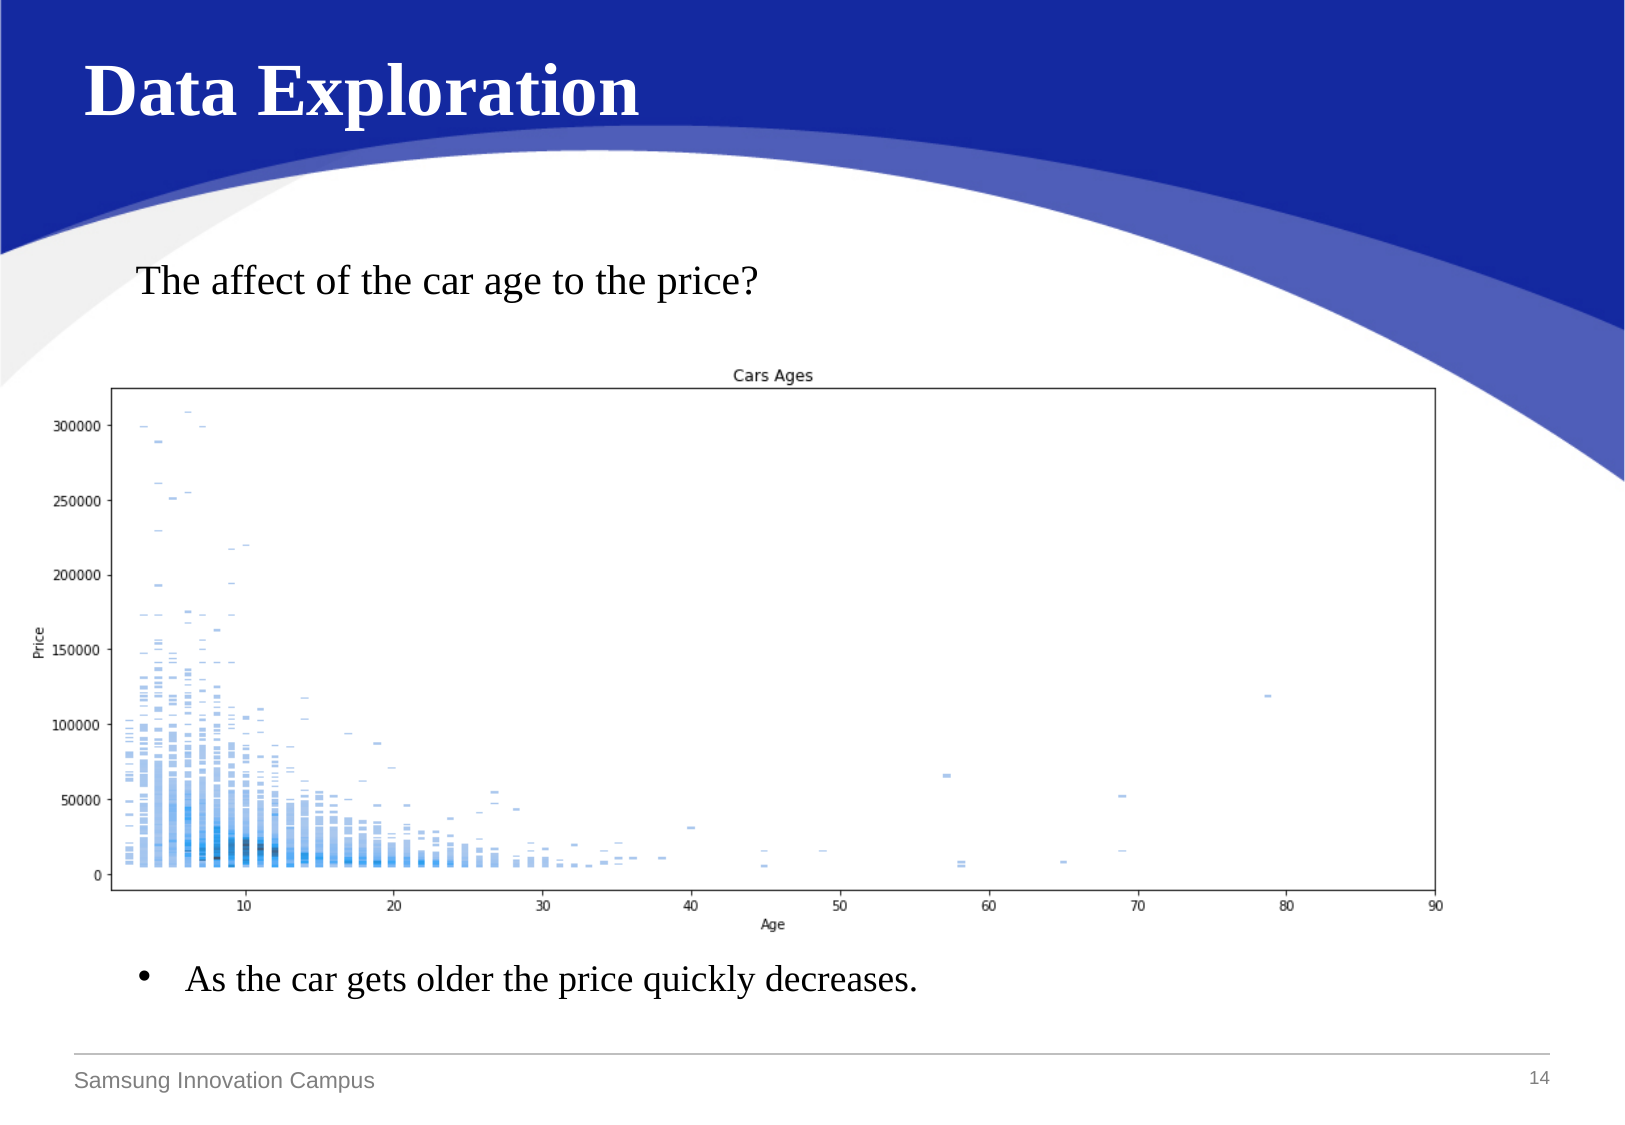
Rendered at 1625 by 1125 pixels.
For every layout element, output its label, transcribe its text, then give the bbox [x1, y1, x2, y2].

text_box As the car gets older the price quickly decreases. [123, 949, 1250, 1006]
picture [0, 0, 1625, 1125]
text_box The affect of the car age to the price? [120, 245, 1424, 311]
text_box Data Exploration [69, 33, 979, 139]
